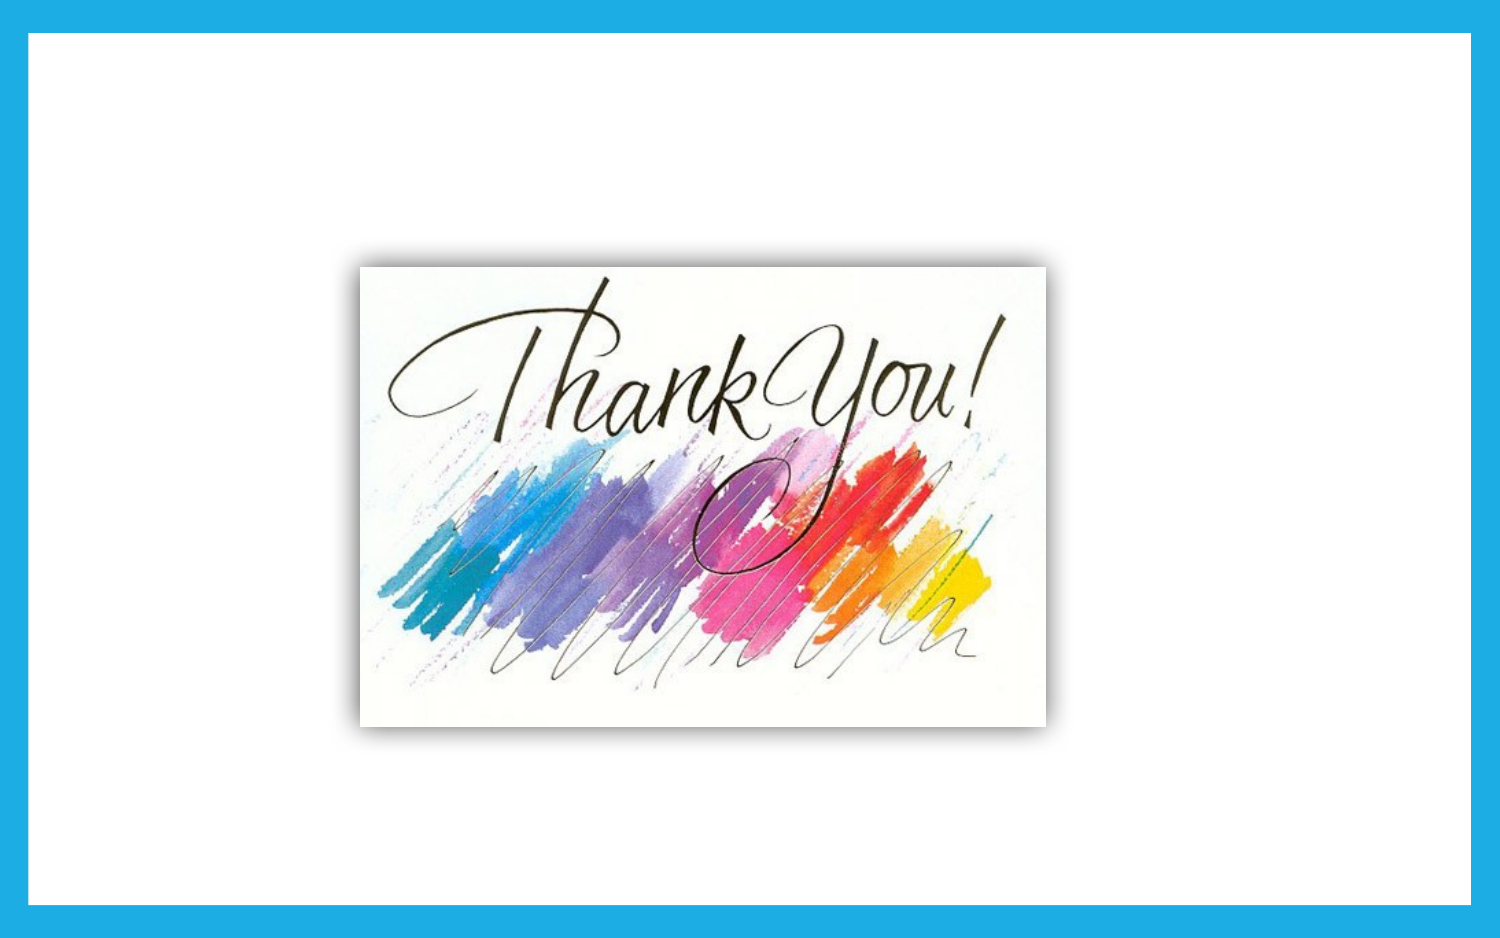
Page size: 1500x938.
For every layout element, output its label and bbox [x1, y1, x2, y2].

picture [359, 267, 1046, 728]
